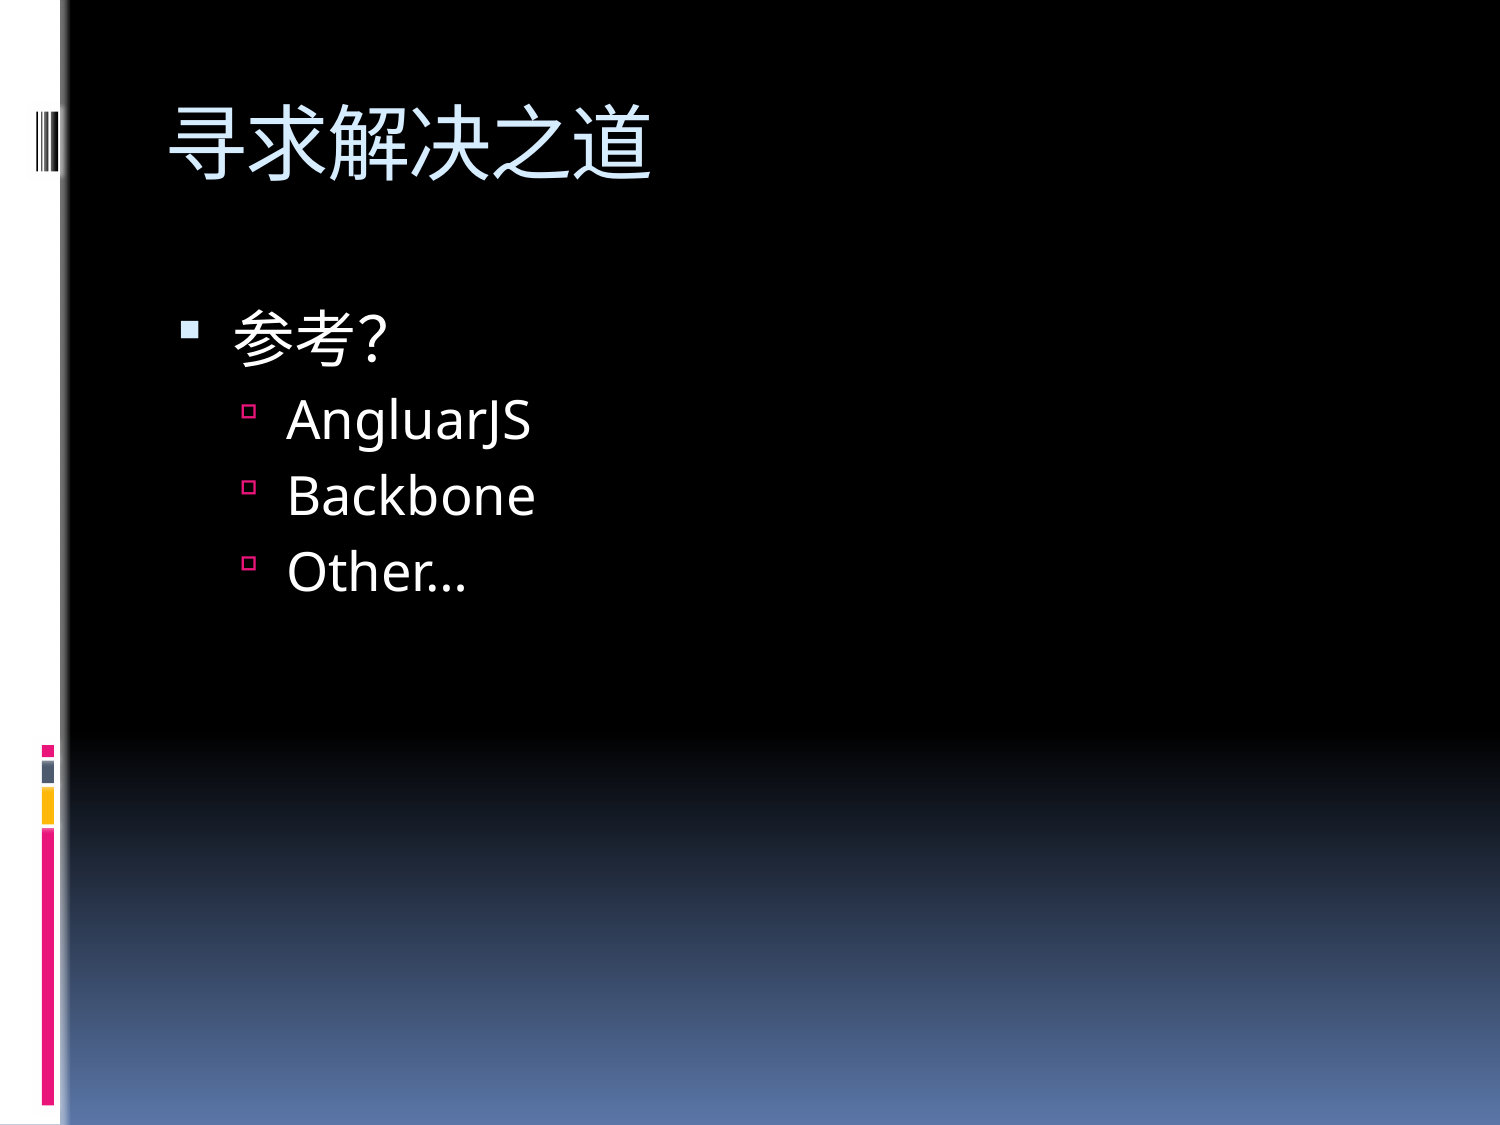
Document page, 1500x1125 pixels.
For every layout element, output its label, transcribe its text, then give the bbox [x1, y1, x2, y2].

title 寻求解决之道 [150, 83, 1425, 234]
list 参考？ AngluarJS Backbone Other… [150, 292, 1425, 1043]
